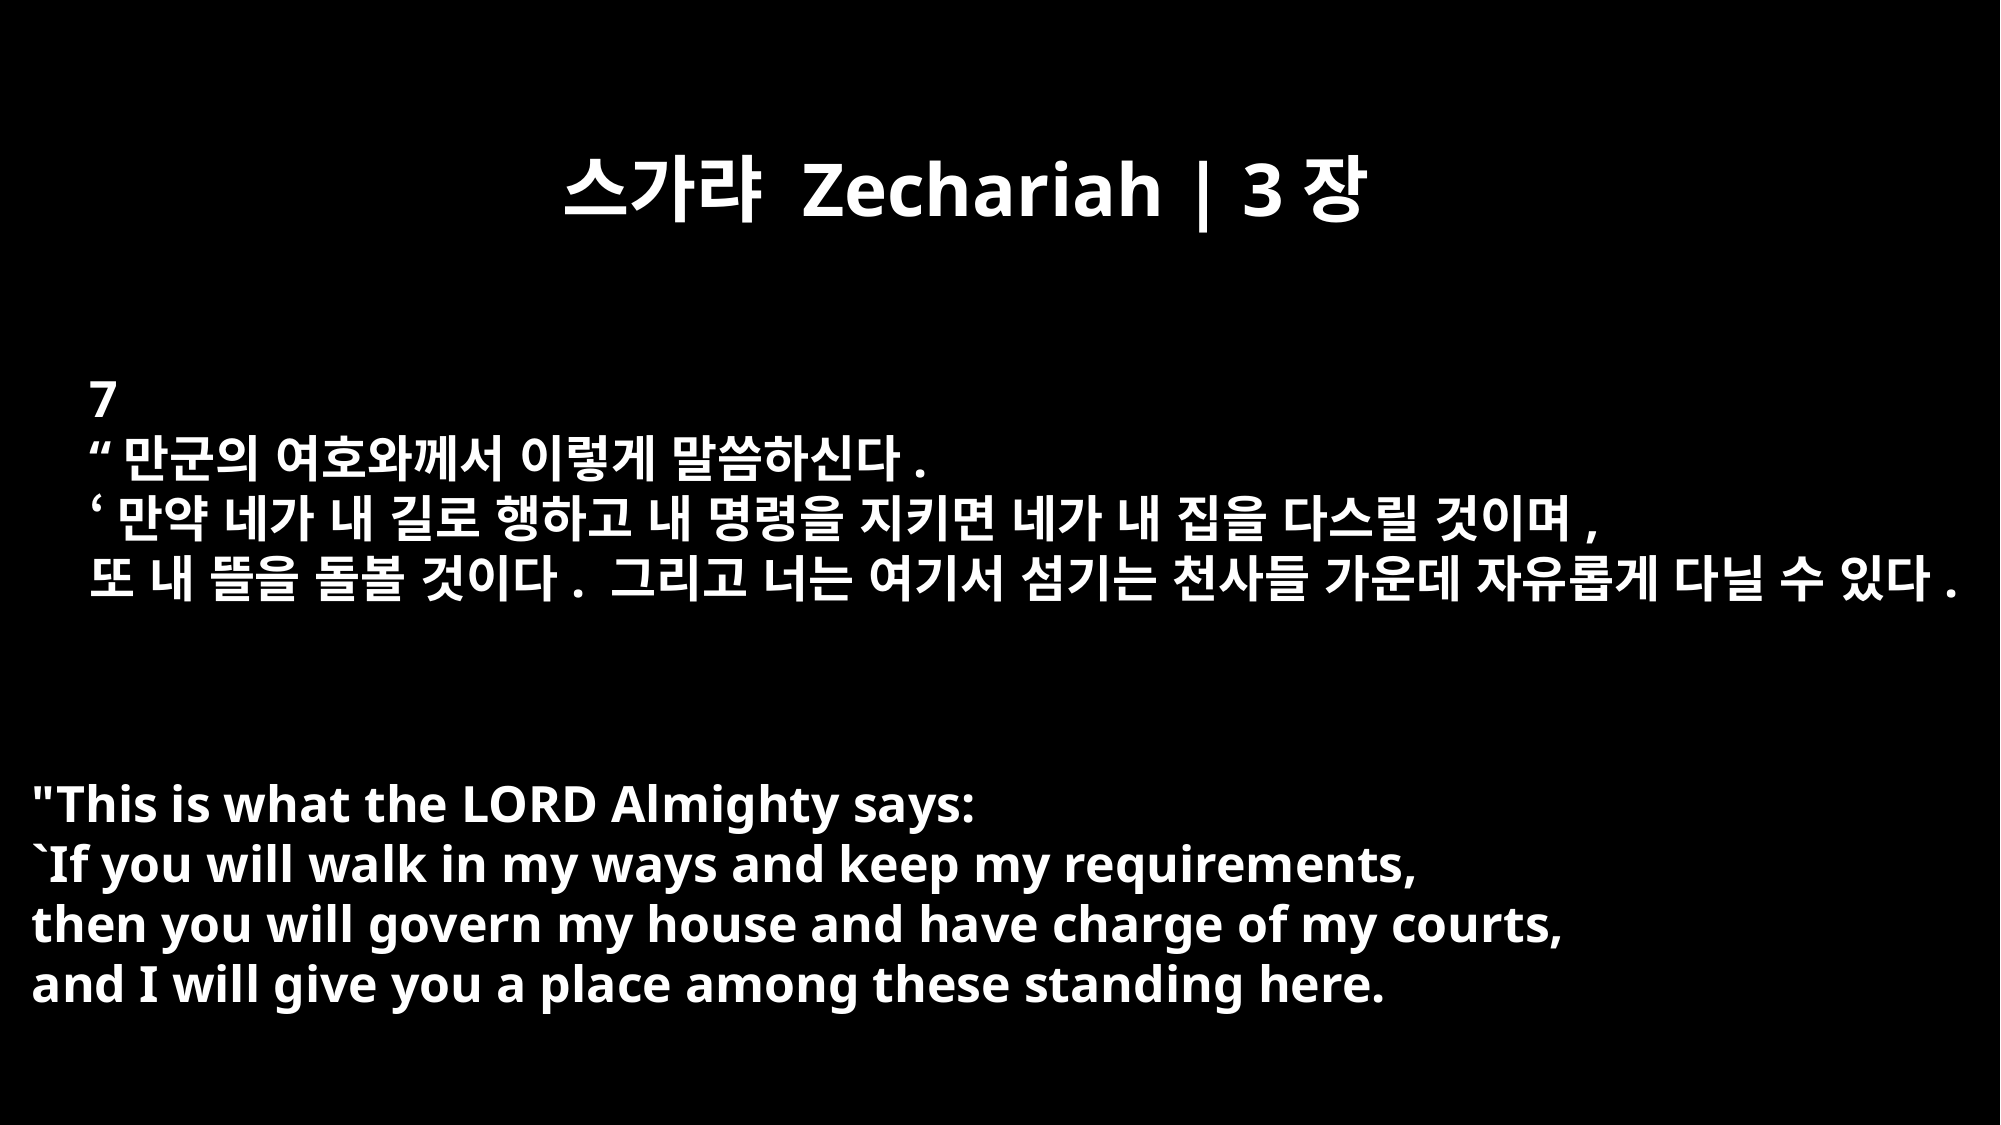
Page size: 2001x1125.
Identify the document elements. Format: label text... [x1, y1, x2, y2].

text_box 7 “만군의 여호와께서 이렇게 말씀하신다. ‘만약 네가 내 길로 행하고 내 명령을 지키면 네가 내 집을 다스릴 것이며, 또 내 뜰을 돌볼 것이다. 그리고 너는 여기서 섬기는 천사들 가운데 자유롭게 다닐 수 있다. [74, 359, 1974, 615]
text_box "This is what the LORD Almighty says: `If you will walk in my ways and keep my requirements, then you will govern my house and have charge of my courts, and I will give you a place among these standing here. [17, 764, 1593, 1020]
text_box 스가랴 Zechariah | 3장 [547, 136, 1385, 239]
